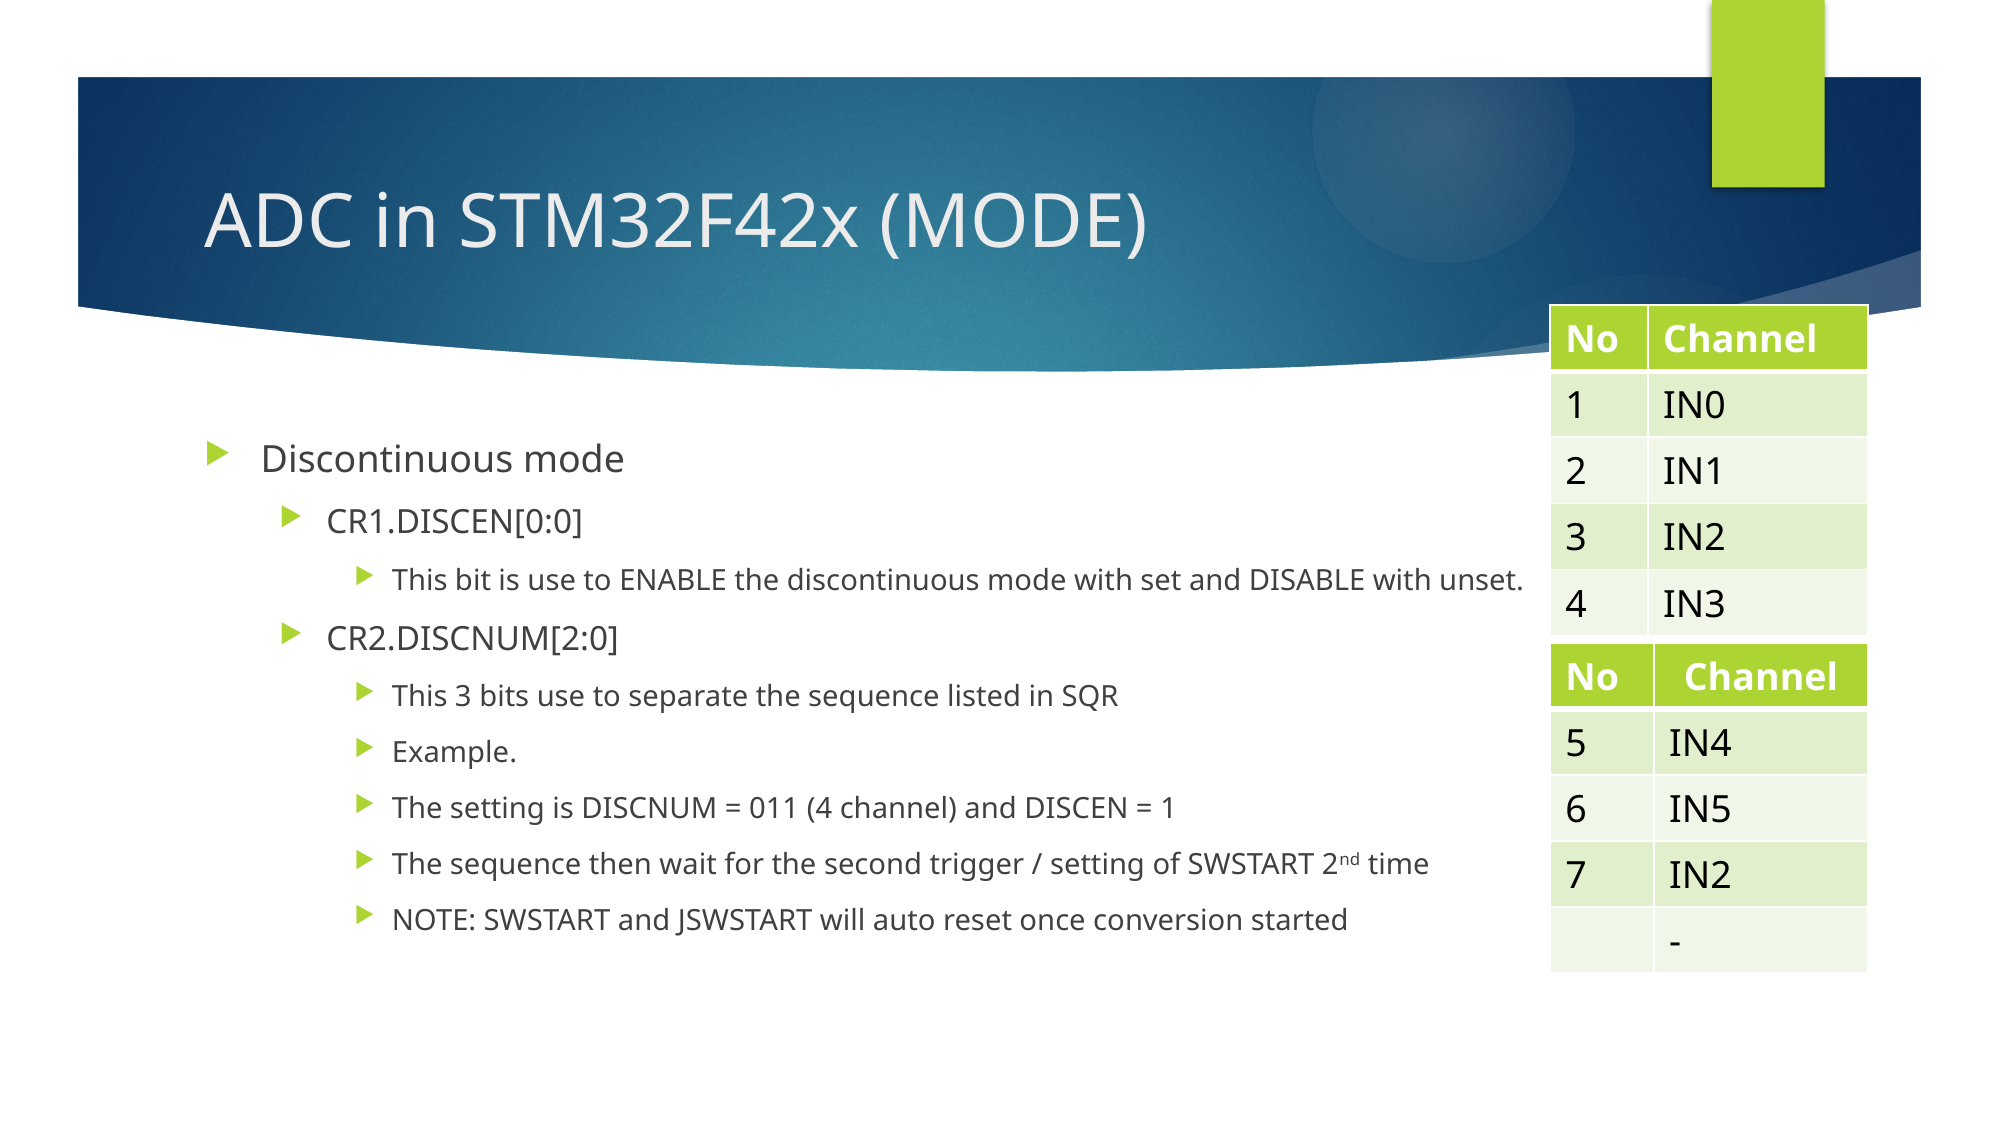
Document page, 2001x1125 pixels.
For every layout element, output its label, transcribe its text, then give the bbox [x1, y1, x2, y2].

table_header Channel [1655, 644, 1867, 706]
table_cell IN2 [1655, 842, 1867, 906]
table_header No [1551, 644, 1653, 706]
table_cell IN3 [1649, 570, 1867, 635]
table_cell - [1655, 908, 1867, 972]
table_cell IN4 [1655, 712, 1867, 774]
table_cell 6 [1551, 776, 1653, 840]
table_cell 5 [1551, 712, 1653, 774]
table_cell IN0 [1649, 374, 1867, 436]
table_cell 7 [1551, 842, 1653, 906]
table_cell 2 [1551, 438, 1647, 503]
table_cell 3 [1551, 504, 1647, 569]
table_cell [1551, 908, 1653, 972]
table_header Channel [1649, 306, 1867, 369]
table_cell 1 [1551, 374, 1647, 436]
table_header No [1551, 306, 1647, 369]
table_cell IN2 [1649, 504, 1867, 569]
list Discontinuous mode CR1.DISCEN[0:0] This bit is use to ENABLE the discontinuous mode with set and DISABLE with unset. CR2.DISCNUM[2:0] This 3 bits use to separate the sequence listed in SQR Example. The setting is DISCNUM = 011 (4 channel) and DISCEN = 1 The sequence then wait for the second trigger / setting of SWSTART 2nd time NOTE: SWSTART and JSWSTART will auto reset once conversion started [189, 427, 1627, 988]
table_cell IN1 [1649, 438, 1867, 503]
title ADC in STM32F42x (MODE) [189, 159, 1627, 276]
table_cell 4 [1551, 570, 1647, 635]
table_cell IN5 [1655, 776, 1867, 840]
